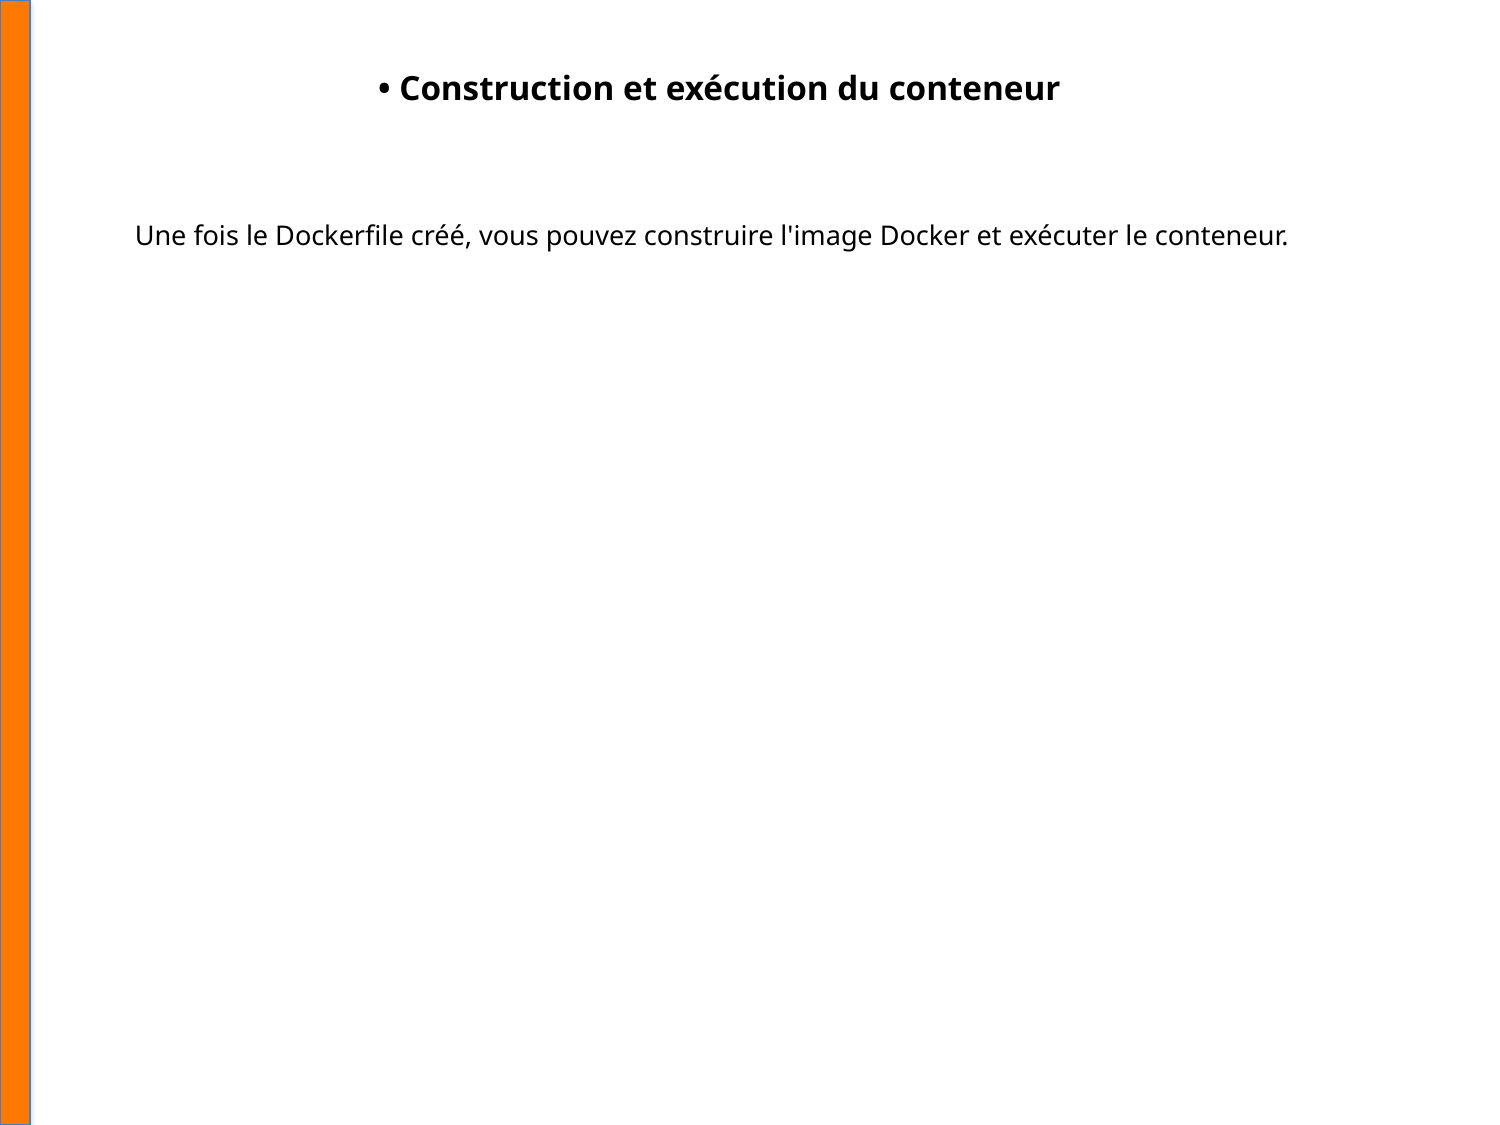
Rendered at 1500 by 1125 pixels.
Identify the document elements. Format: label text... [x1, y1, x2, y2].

text_box • Construction et exécution du conteneur [363, 59, 1077, 115]
text_box Une fois le Dockerfile créé, vous pouvez construire l'image Docker et exécuter le conteneur. [119, 149, 1320, 259]
text_box [0, 0, 31, 1125]
